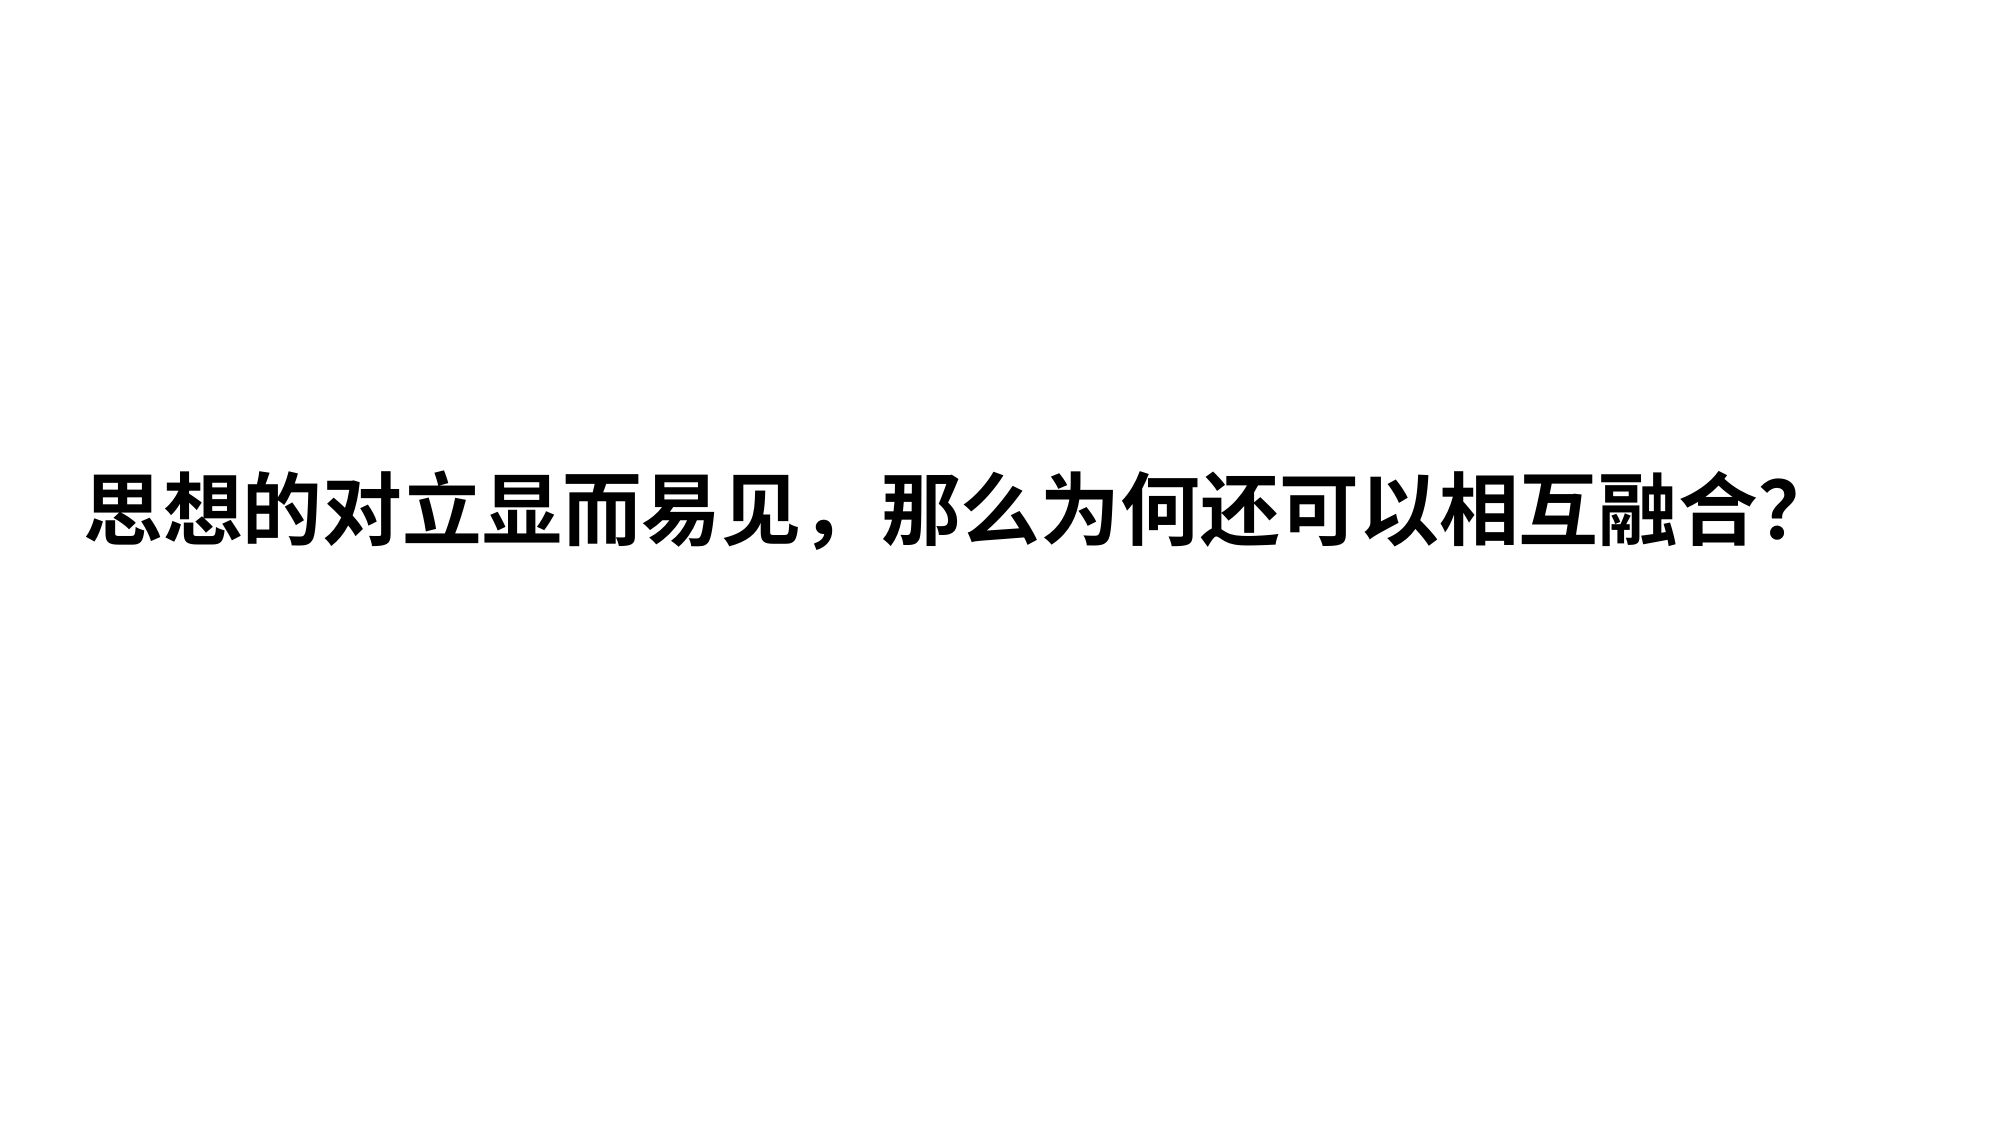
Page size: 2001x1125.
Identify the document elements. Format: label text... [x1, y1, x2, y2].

title 思想的对立显而易见，那么为何还可以相互融合？ [68, 461, 1955, 662]
